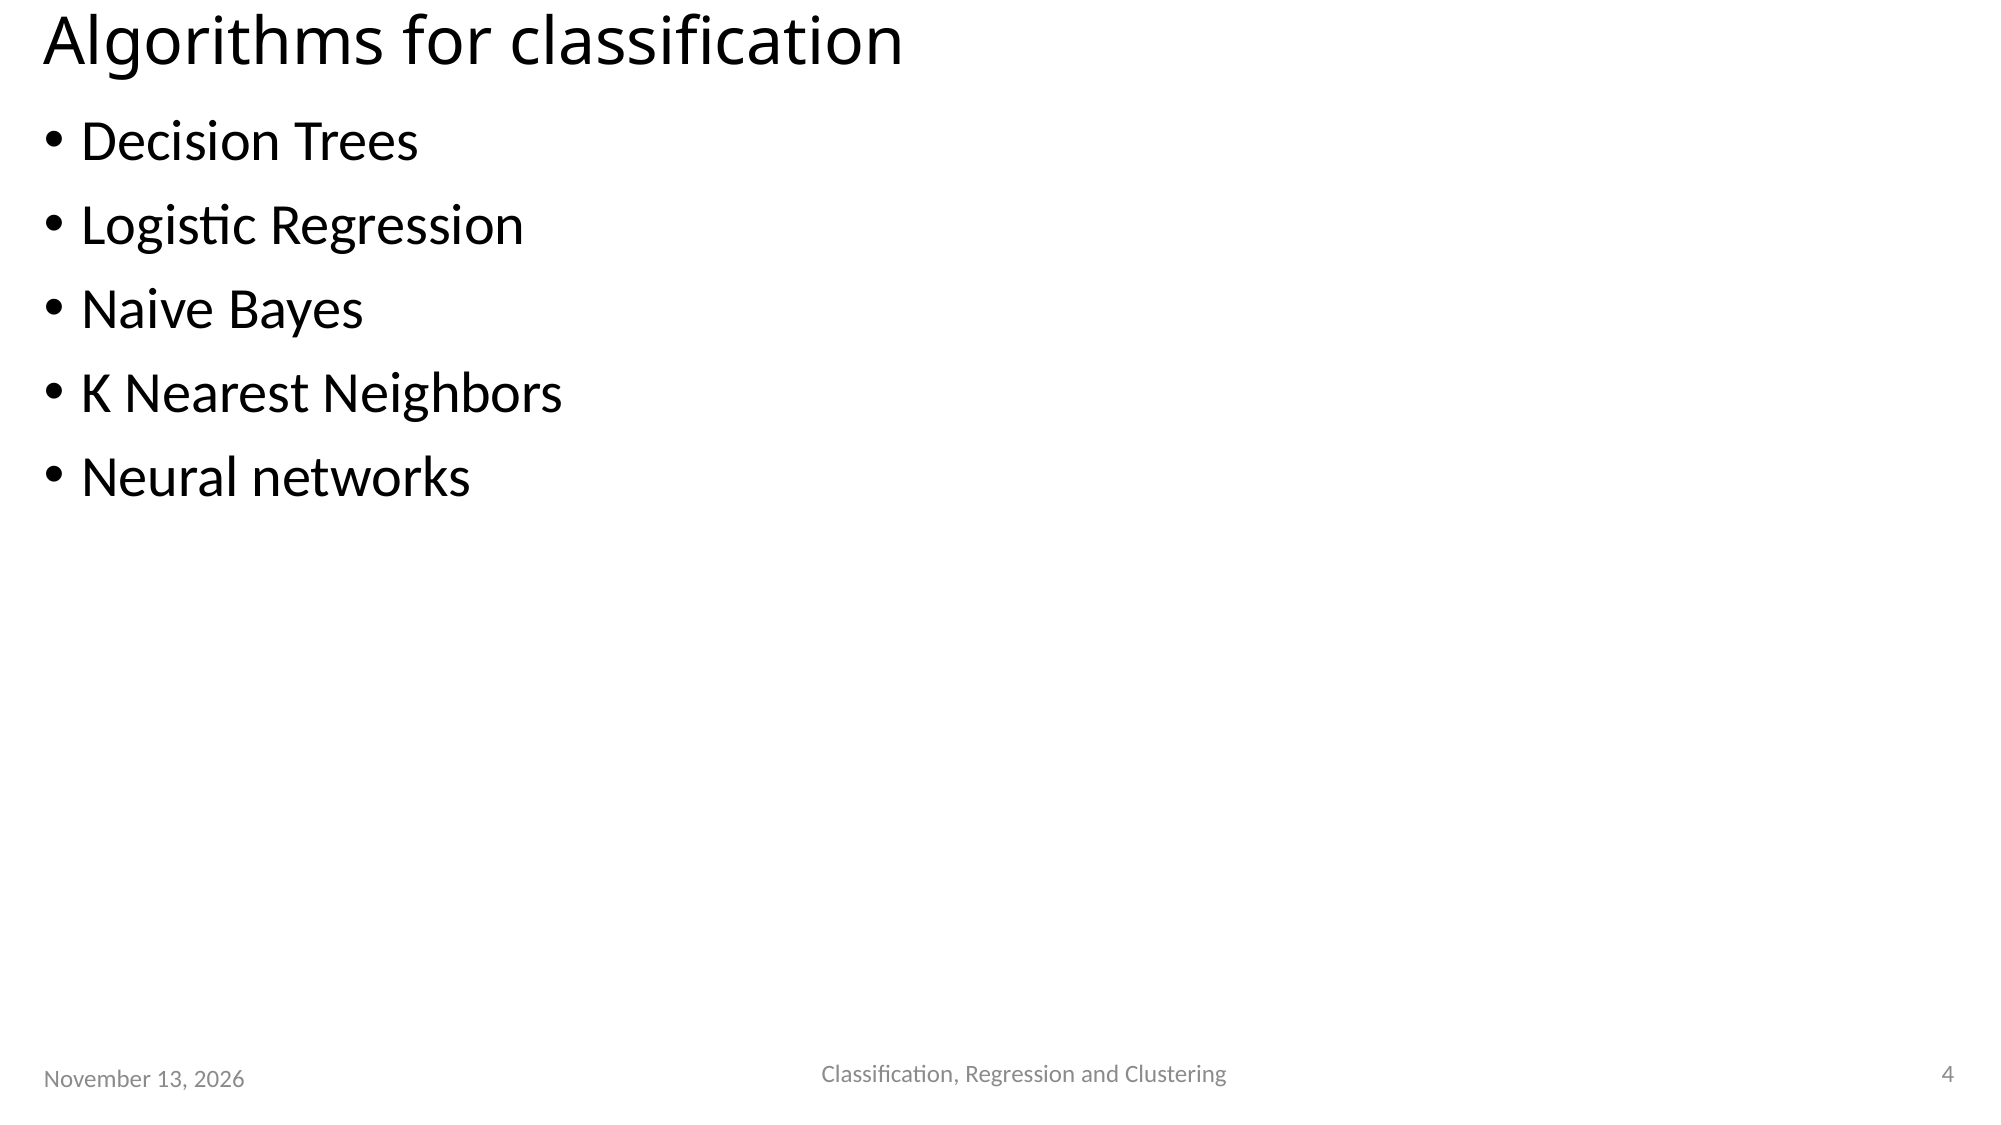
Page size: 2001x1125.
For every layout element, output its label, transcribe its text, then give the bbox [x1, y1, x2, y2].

footer Classification, Regression and Clustering [350, 1042, 1699, 1103]
title Algorithms for classification [29, 0, 1970, 88]
list Decision Trees Logistic Regression Naive Bayes K Nearest Neighbors Neural networks [29, 102, 1970, 1014]
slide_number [29, 1047, 332, 1108]
slide_number 4 [1717, 1042, 1970, 1103]
